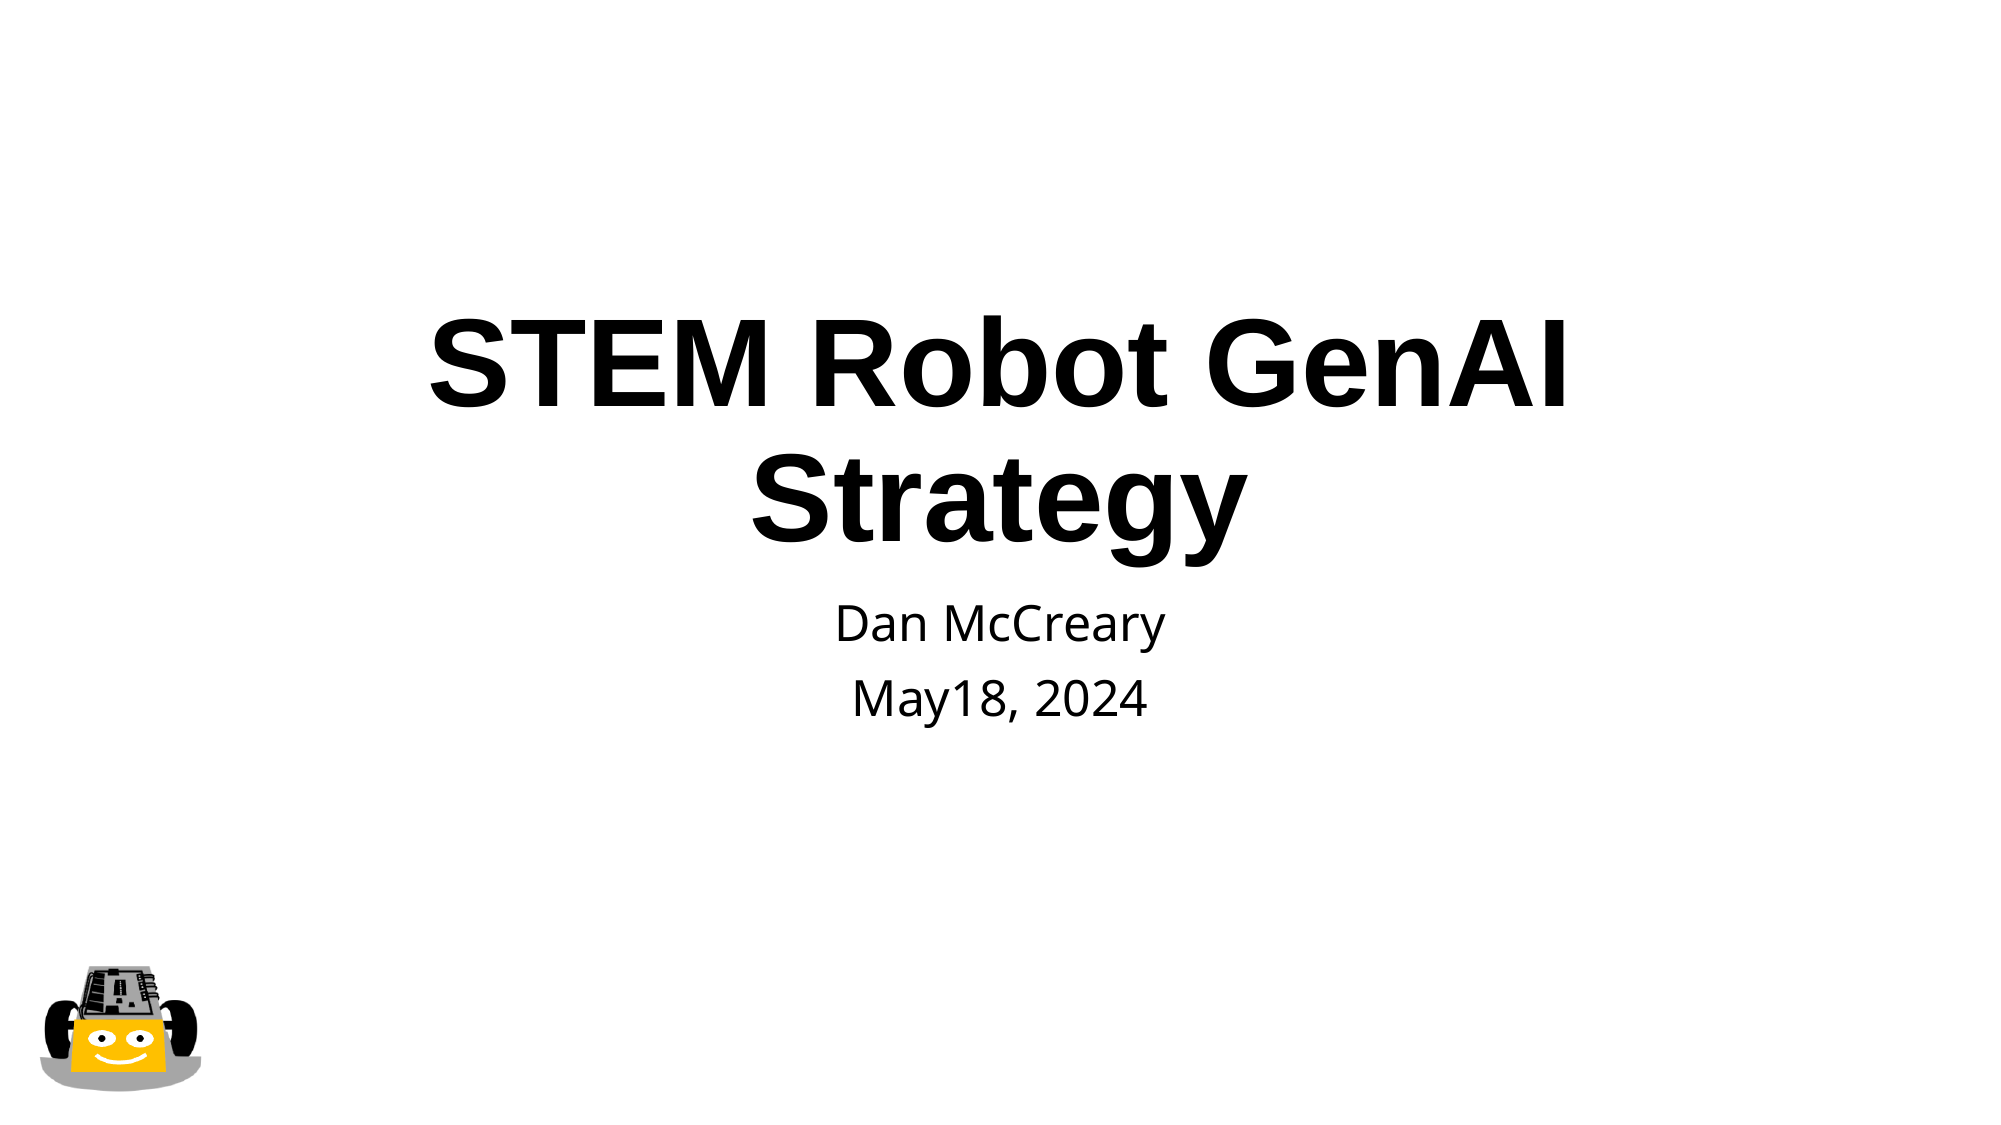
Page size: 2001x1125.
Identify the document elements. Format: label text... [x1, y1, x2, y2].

picture [30, 952, 212, 1103]
title STEM Robot GenAI Strategy [249, 184, 1750, 576]
subtitle Dan McCreary May18, 2024 [249, 590, 1750, 863]
